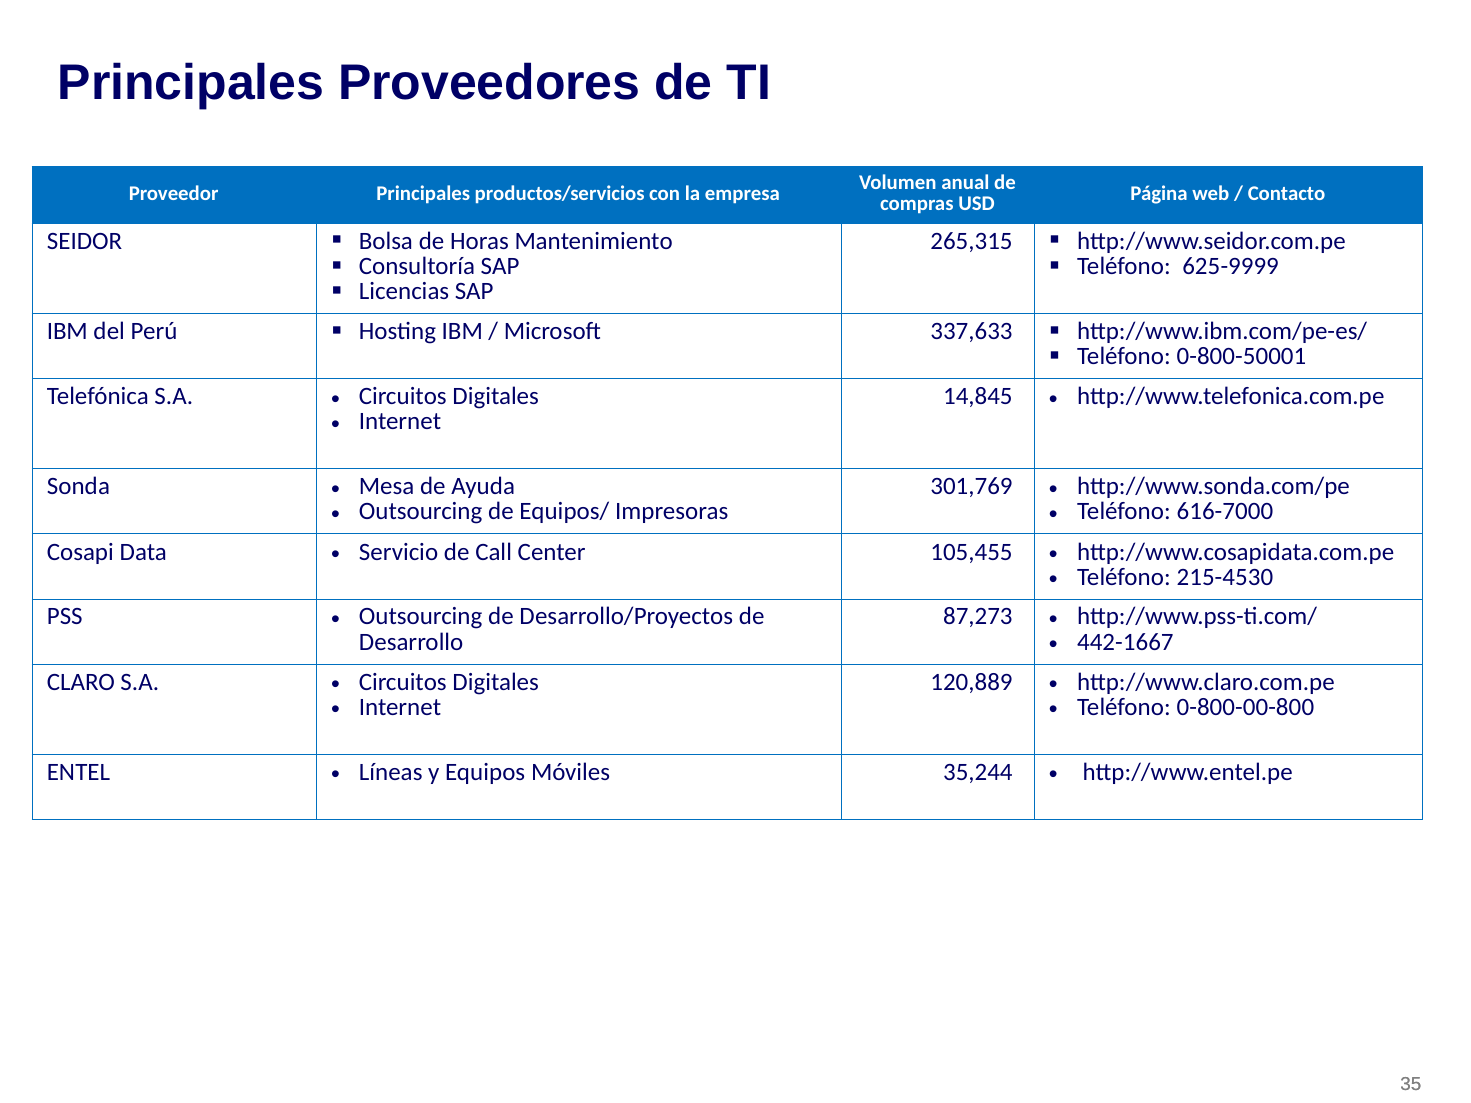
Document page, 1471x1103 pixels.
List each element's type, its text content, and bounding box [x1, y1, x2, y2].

table_cell PSS [33, 600, 316, 664]
table_cell Circuitos Digitales Internet [317, 665, 841, 754]
table_cell 35,244 [842, 755, 1034, 819]
table_cell ENTEL [33, 755, 316, 819]
table_header Principales productos/servicios con la empresa [317, 167, 841, 223]
table_cell Sonda [33, 469, 316, 533]
table_cell 105,455 [842, 534, 1034, 599]
table_cell 120,889 [842, 665, 1034, 754]
table_cell Circuitos Digitales Internet [317, 379, 841, 468]
table_cell 87,273 [842, 600, 1034, 664]
table_cell http://www.pss-ti.com/ 442-1667 [1035, 600, 1422, 664]
table_cell Mesa de Ayuda Outsourcing de Equipos/ Impresoras [317, 469, 841, 533]
table_cell Cosapi Data [33, 534, 316, 599]
table_cell 301,769 [842, 469, 1034, 533]
table_cell SEIDOR [33, 224, 316, 313]
table_cell http://www.sonda.com/pe Teléfono: 616-7000 [1035, 469, 1422, 533]
table_cell 337,633 [842, 314, 1034, 378]
table_cell Telefónica S.A. [33, 379, 316, 468]
table_cell http://www.telefonica.com.pe [1035, 379, 1422, 468]
table_cell http://www.claro.com.pe Teléfono: 0-800-00-800 [1035, 665, 1422, 754]
table_cell Servicio de Call Center [317, 534, 841, 599]
table_header Volumen anual de compras USD [842, 167, 1034, 223]
table_cell http://www.ibm.com/pe-es/ Teléfono: 0-800-50001 [1035, 314, 1422, 378]
table_cell IBM del Perú [33, 314, 316, 378]
table_cell Outsourcing de Desarrollo/Proyectos de Desarrollo [317, 600, 841, 664]
title Principales Proveedores de TI [42, 24, 1434, 135]
table_cell http://www.entel.pe [1035, 755, 1422, 819]
table_cell Bolsa de Horas Mantenimiento Consultoría SAP Licencias SAP [317, 224, 841, 313]
table_cell 265,315 [842, 224, 1034, 313]
table_cell 14,845 [842, 379, 1034, 468]
table_header Página web / Contacto [1035, 167, 1422, 223]
table_cell Hosting IBM / Microsoft [317, 314, 841, 378]
table_cell Líneas y Equipos Móviles [317, 755, 841, 819]
table_header Proveedor [33, 167, 316, 223]
table_cell http://www.cosapidata.com.pe Teléfono: 215-4530 [1035, 534, 1422, 599]
table_cell http://www.seidor.com.pe Teléfono: 625-9999 [1035, 224, 1422, 313]
table_cell CLARO S.A. [33, 665, 316, 754]
